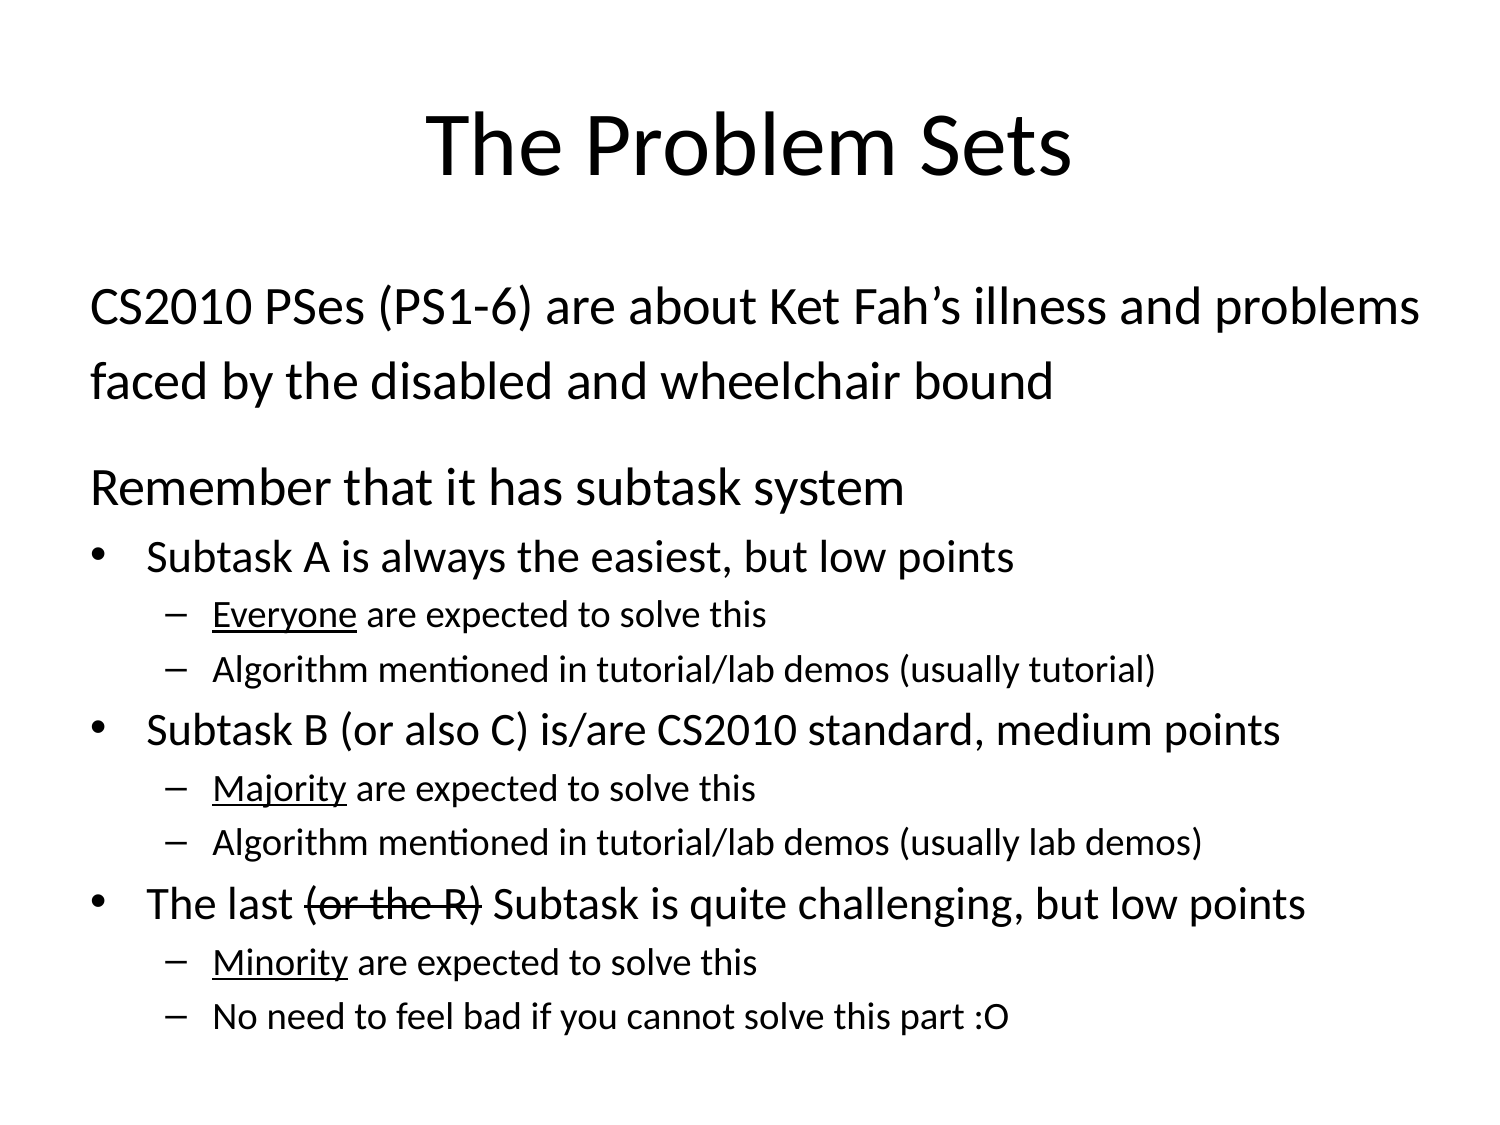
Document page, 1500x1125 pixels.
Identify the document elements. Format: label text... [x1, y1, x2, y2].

list CS2010 PSes (PS1-6) are about Ket Fah’s illness and problems faced by the disabled and wheelchair bound Remember that it has subtask system Subtask A is always the easiest, but low points Everyone are expected to solve this Algorithm mentioned in tutorial/lab demos (usually tutorial) Subtask B (or also C) is/are CS2010 standard, medium points Majority are expected to solve this Algorithm mentioned in tutorial/lab demos (usually lab demos) The last (or the R) Subtask is quite challenging, but low points Minority are expected to solve this No need to feel bad if you cannot solve this part :O [75, 262, 1450, 1063]
title The Problem Sets [75, 45, 1425, 233]
